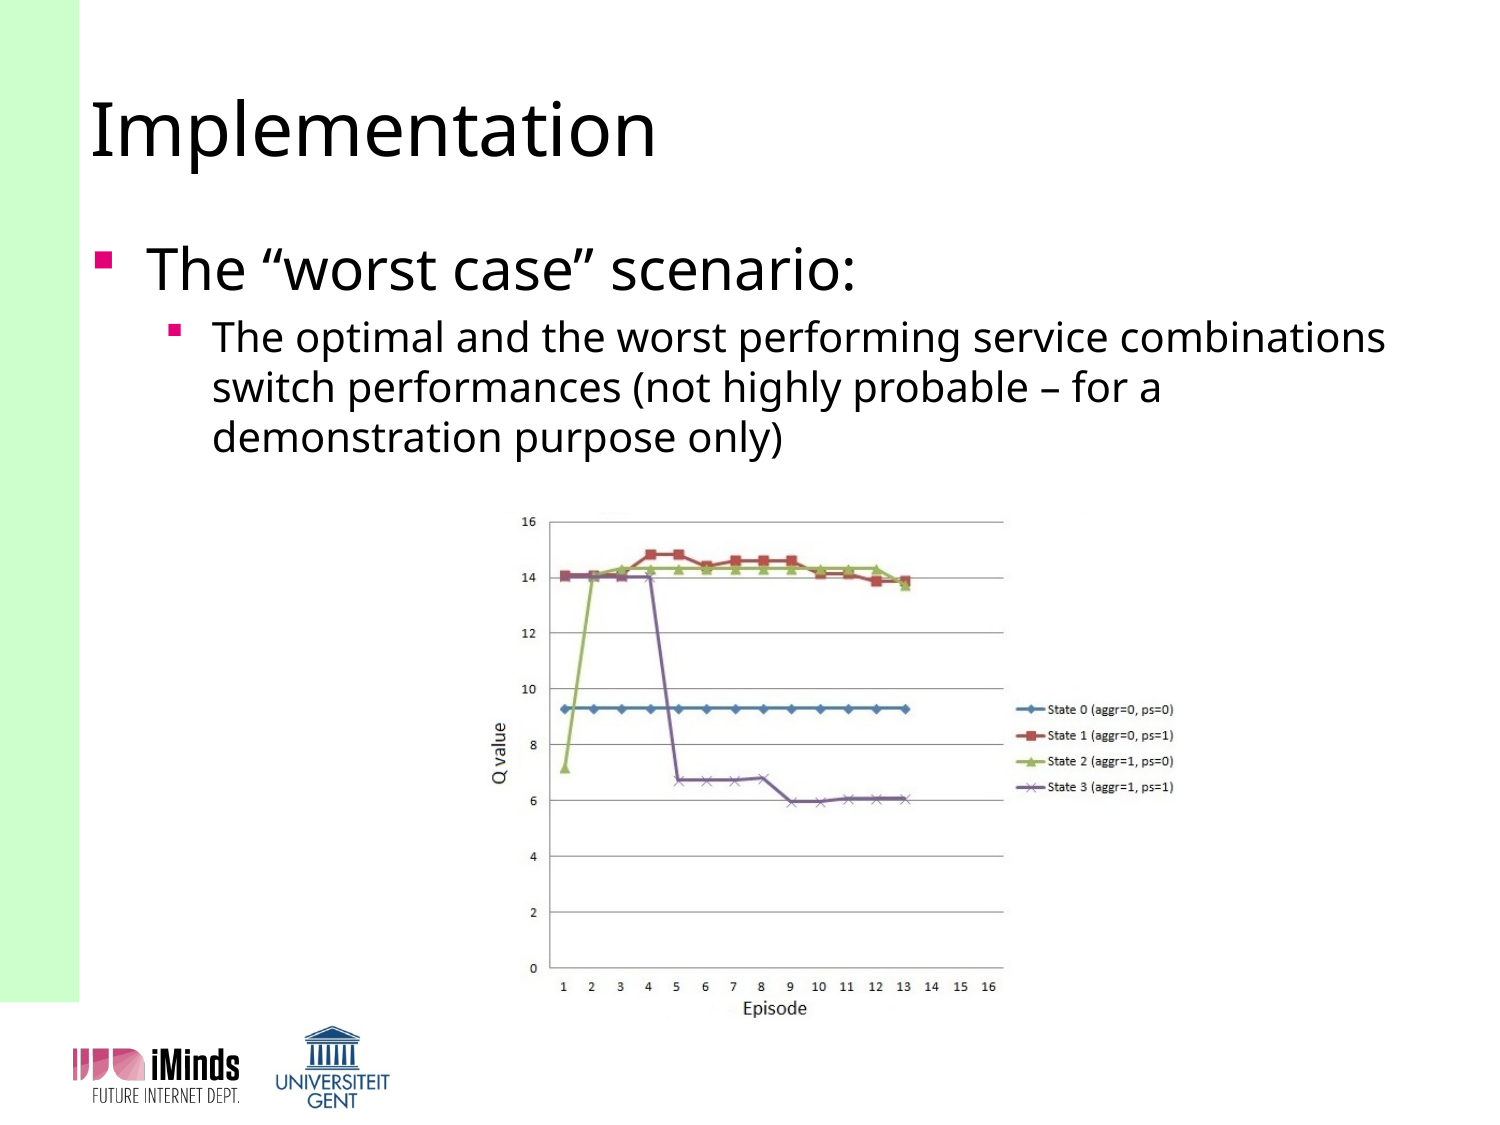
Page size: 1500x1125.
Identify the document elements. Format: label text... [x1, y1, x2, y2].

picture [487, 512, 1179, 1020]
list The “worst case” scenario: The optimal and the worst performing service combinations switch performances (not highly probable – for a demonstration purpose only) [74, 224, 1426, 968]
picture [73, 1048, 239, 1103]
picture [275, 1024, 391, 1109]
title Implementation [74, 44, 1426, 209]
